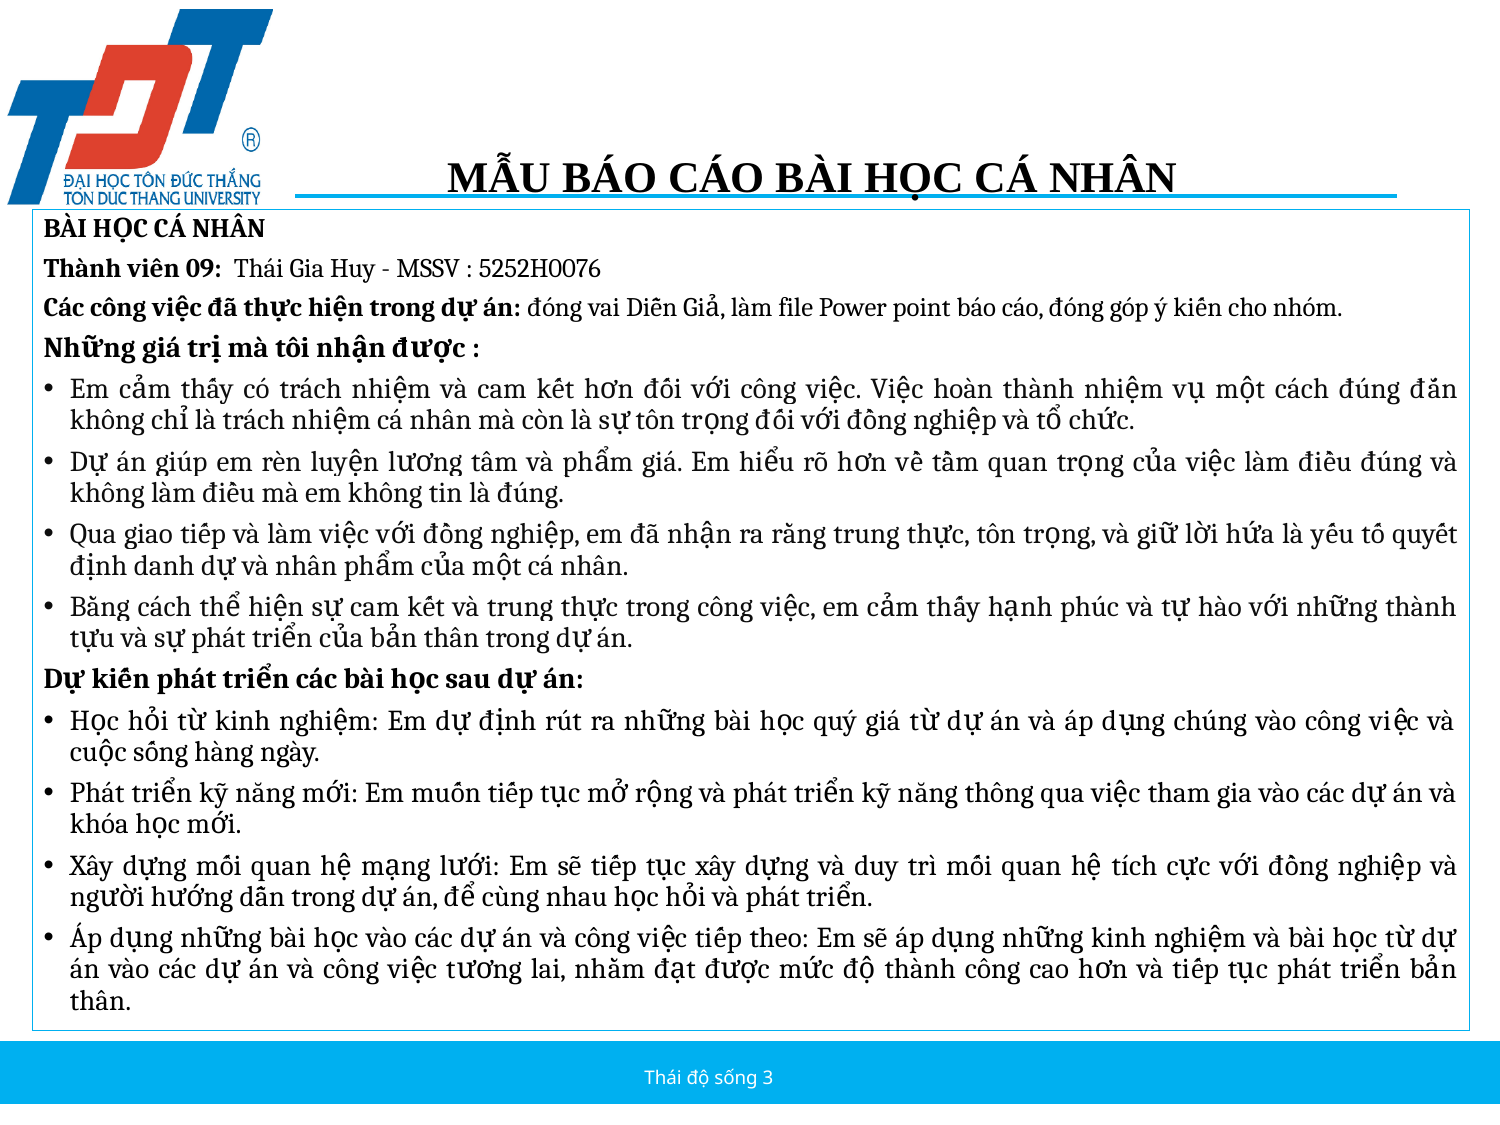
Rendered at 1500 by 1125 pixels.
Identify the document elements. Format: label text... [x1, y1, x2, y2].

footer Thái độ sống 3 [455, 1054, 962, 1099]
text_box MẪU BÁO CÁO BÀI HỌC CÁ NHÂN [431, 140, 1205, 209]
list BÀI HỌC CÁ NHÂN Thành viên 09: Thái Gia Huy - MSSV : 5252H0076 Các công việc đã thực hiện trong dự án: đóng vai Diễn Giả, làm file Power point báo cáo, đóng góp ý kiến cho nhóm. Những giá trị mà tôi nhận được : Em cảm thấy có trách nhiệm và cam kết hơn đối với công việc. Việc hoàn thành nhiệm vụ một cách đúng đắn không chỉ là trách nhiệm cá nhân mà còn là sự tôn trọng đối với đồng nghiệp và tổ chức. Dự án giúp em rèn luyện lương tâm và phẩm giá. Em hiểu rõ hơn về tầm quan trọng của việc làm điều đúng và không làm điều mà em không tin là đúng. Qua giao tiếp và làm việc với đồng nghiệp, em đã nhận ra rằng trung thực, tôn trọng, và giữ lời hứa là yếu tố quyết định danh dự và nhân phẩm của một cá nhân. Bằng cách thể hiện sự cam kết và trung thực trong công việc, em cảm thấy hạnh phúc và tự hào với những thành tựu và sự phát triển của bản thân trong dự án. Dự kiến phát triển các bài học sau dự án: Học hỏi từ kinh nghiệm: Em dự định rút ra những bài học quý giá từ dự án và áp dụng chúng vào công việc và cuộc sống hàng ngày. Phát triển kỹ năng mới: Em muốn tiếp tục mở rộng và phát triển kỹ năng thông qua việc tham gia vào các dự án và khóa học mới. Xây dựng mối quan hệ mạng lưới: Em sẽ tiếp tục xây dựng và duy trì mối quan hệ tích cực với đồng nghiệp và người hướng dẫn trong dự án, để cùng nhau học hỏi và phát triển. Áp dụng những bài học vào các dự án và công việc tiếp theo: Em sẽ áp dụng những kinh nghiệm và bài học từ dự án vào các dự án và công việc tương lai, nhằm đạt được mức độ thành công cao hơn và tiếp tục phát triển bản thân. [32, 209, 1470, 1031]
picture [7, 9, 273, 205]
